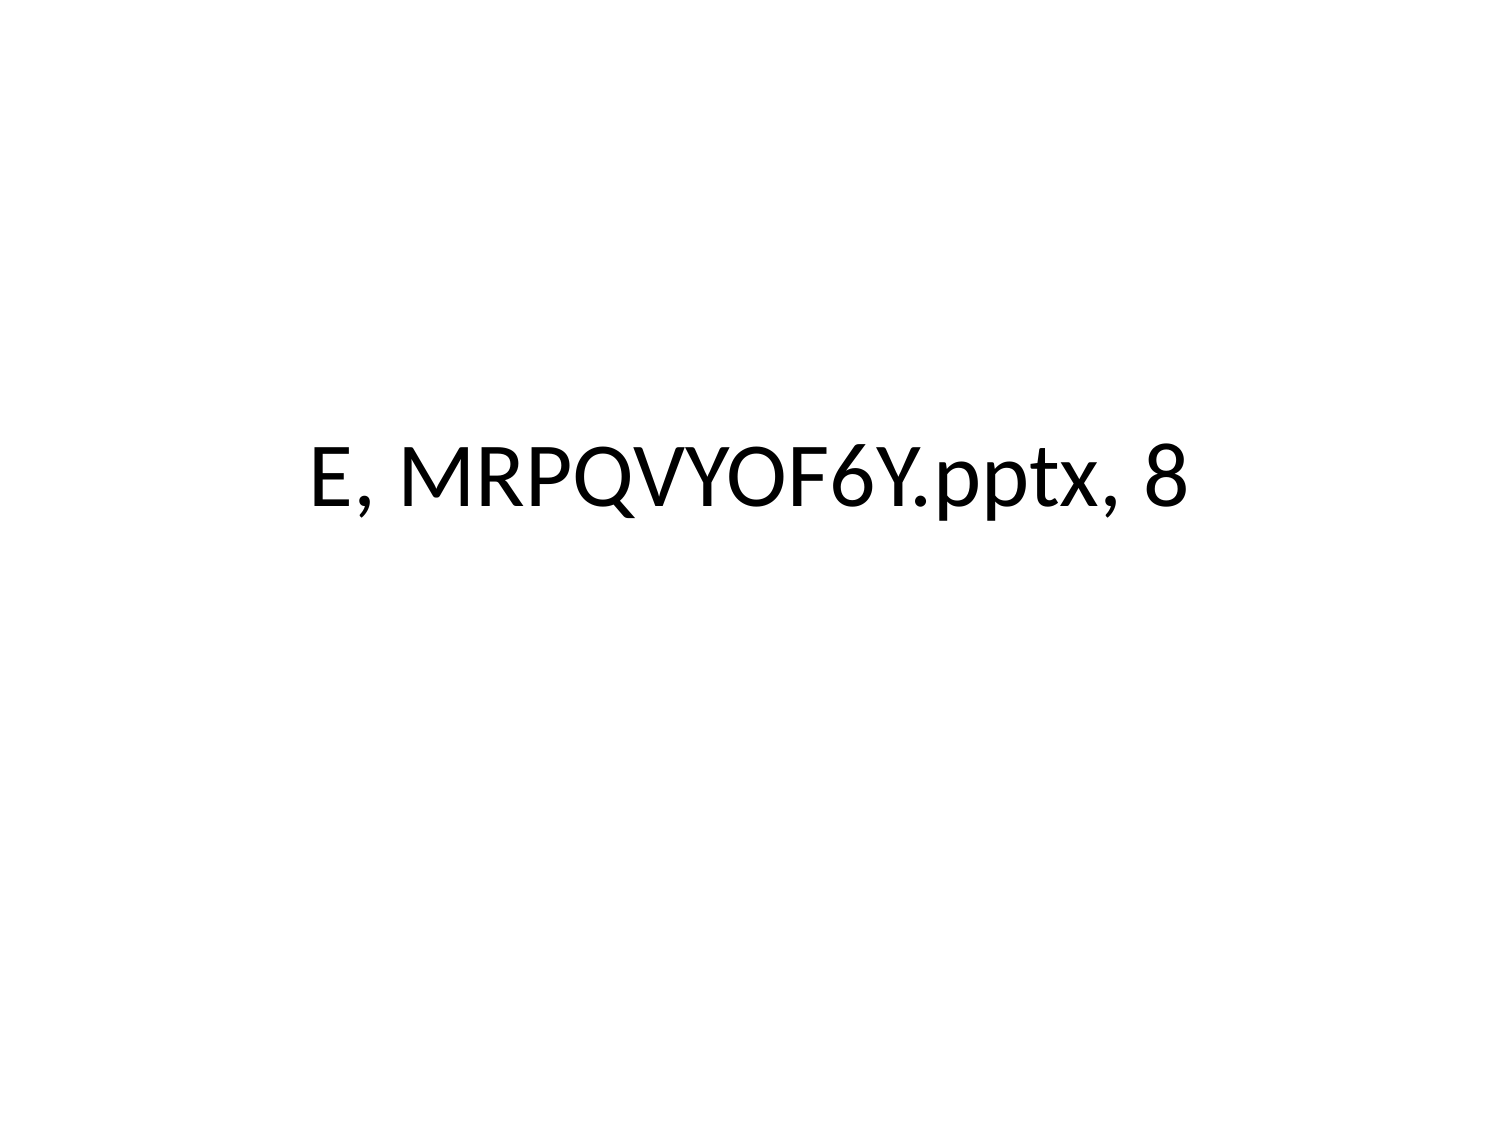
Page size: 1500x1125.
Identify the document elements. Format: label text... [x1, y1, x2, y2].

title E, MRPQVYOF6Y.pptx, 8 [112, 349, 1388, 591]
